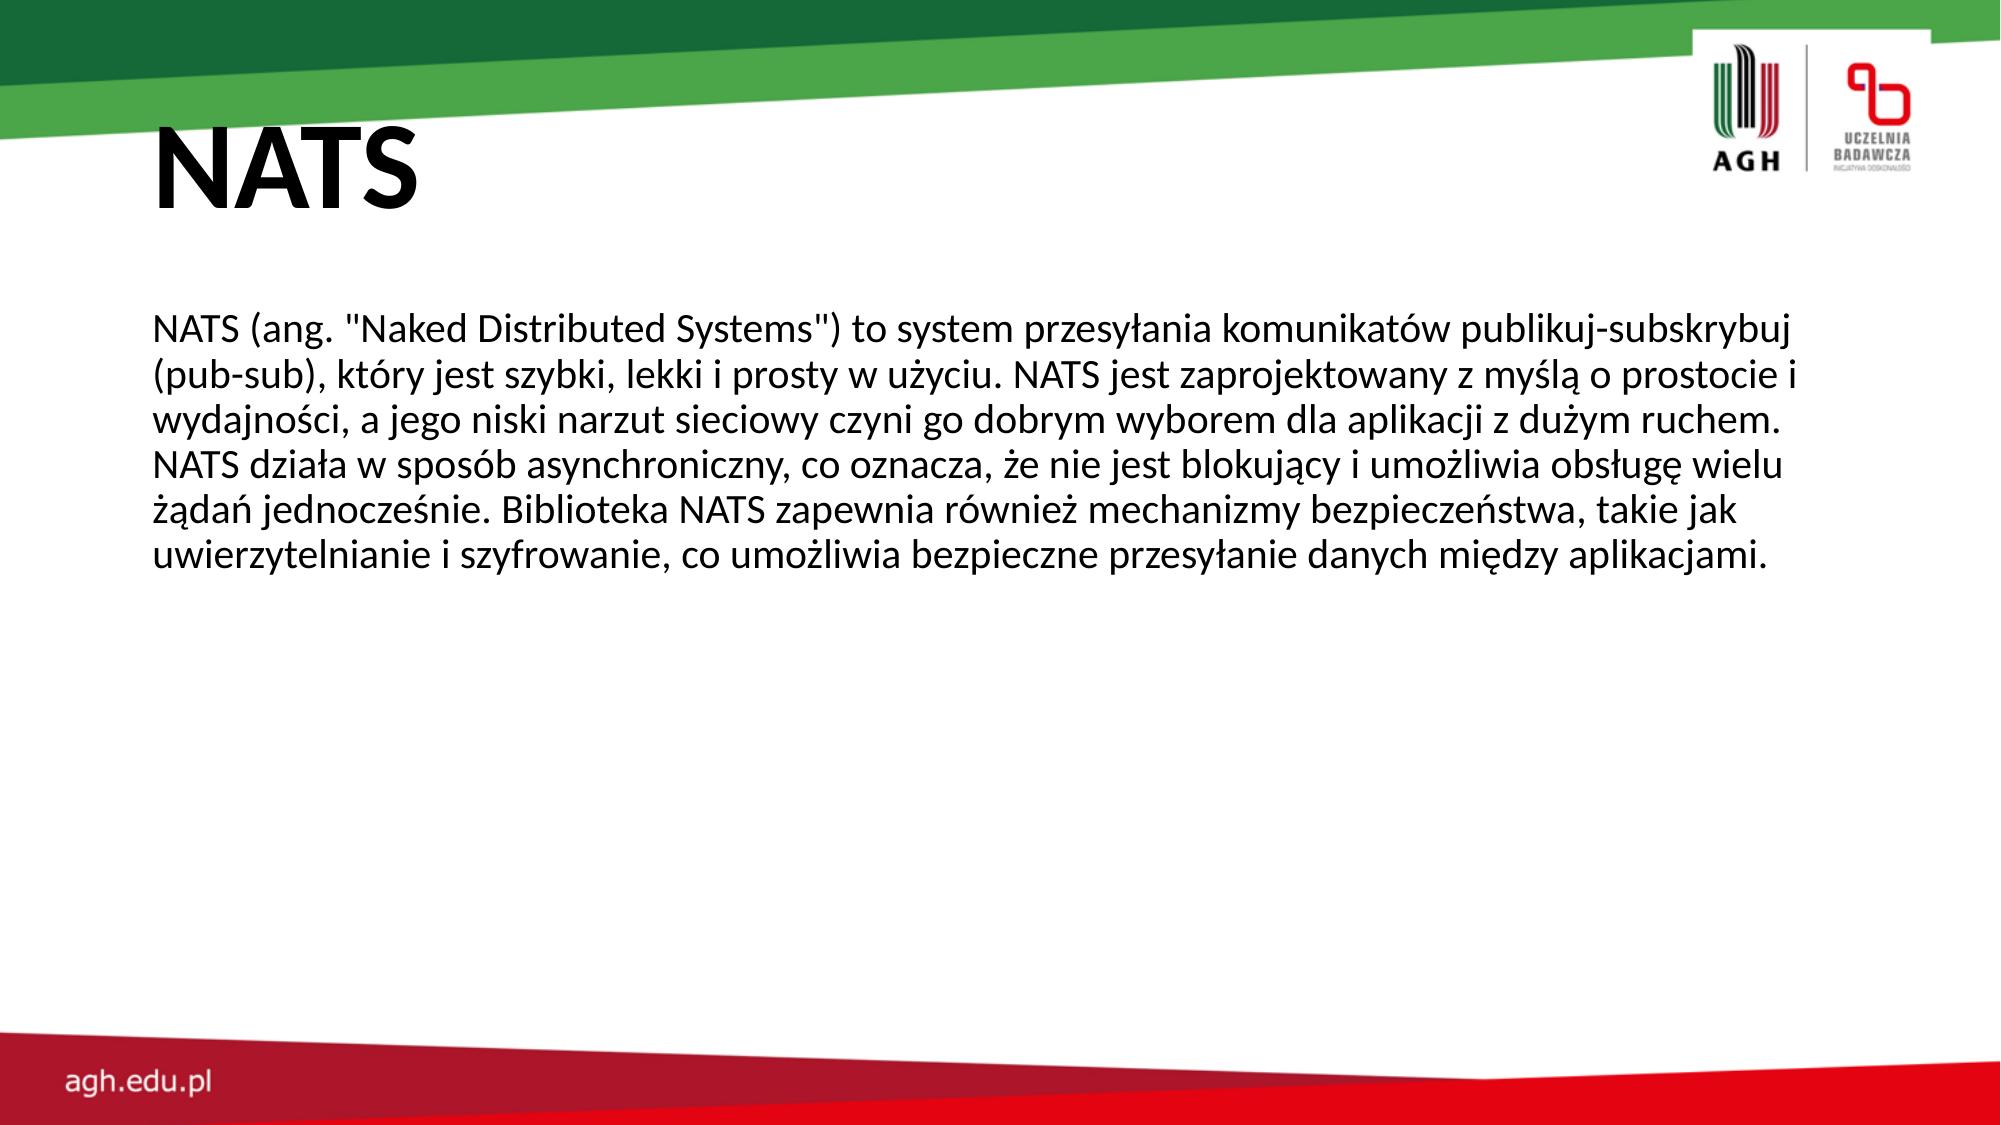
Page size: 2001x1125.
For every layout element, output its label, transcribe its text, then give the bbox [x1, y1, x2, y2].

title NATS [137, 59, 1863, 278]
list NATS (ang. "Naked Distributed Systems") to system przesyłania komunikatów publikuj-subskrybuj (pub-sub), który jest szybki, lekki i prosty w użyciu. NATS jest zaprojektowany z myślą o prostocie i wydajności, a jego niski narzut sieciowy czyni go dobrym wyborem dla aplikacji z dużym ruchem. NATS działa w sposób asynchroniczny, co oznacza, że nie jest blokujący i umożliwia obsługę wielu żądań jednocześnie. Biblioteka NATS zapewnia również mechanizmy bezpieczeństwa, takie jak uwierzytelnianie i szyfrowanie, co umożliwia bezpieczne przesyłanie danych między aplikacjami. [137, 299, 1863, 1014]
picture [0, 0, 2001, 1125]
